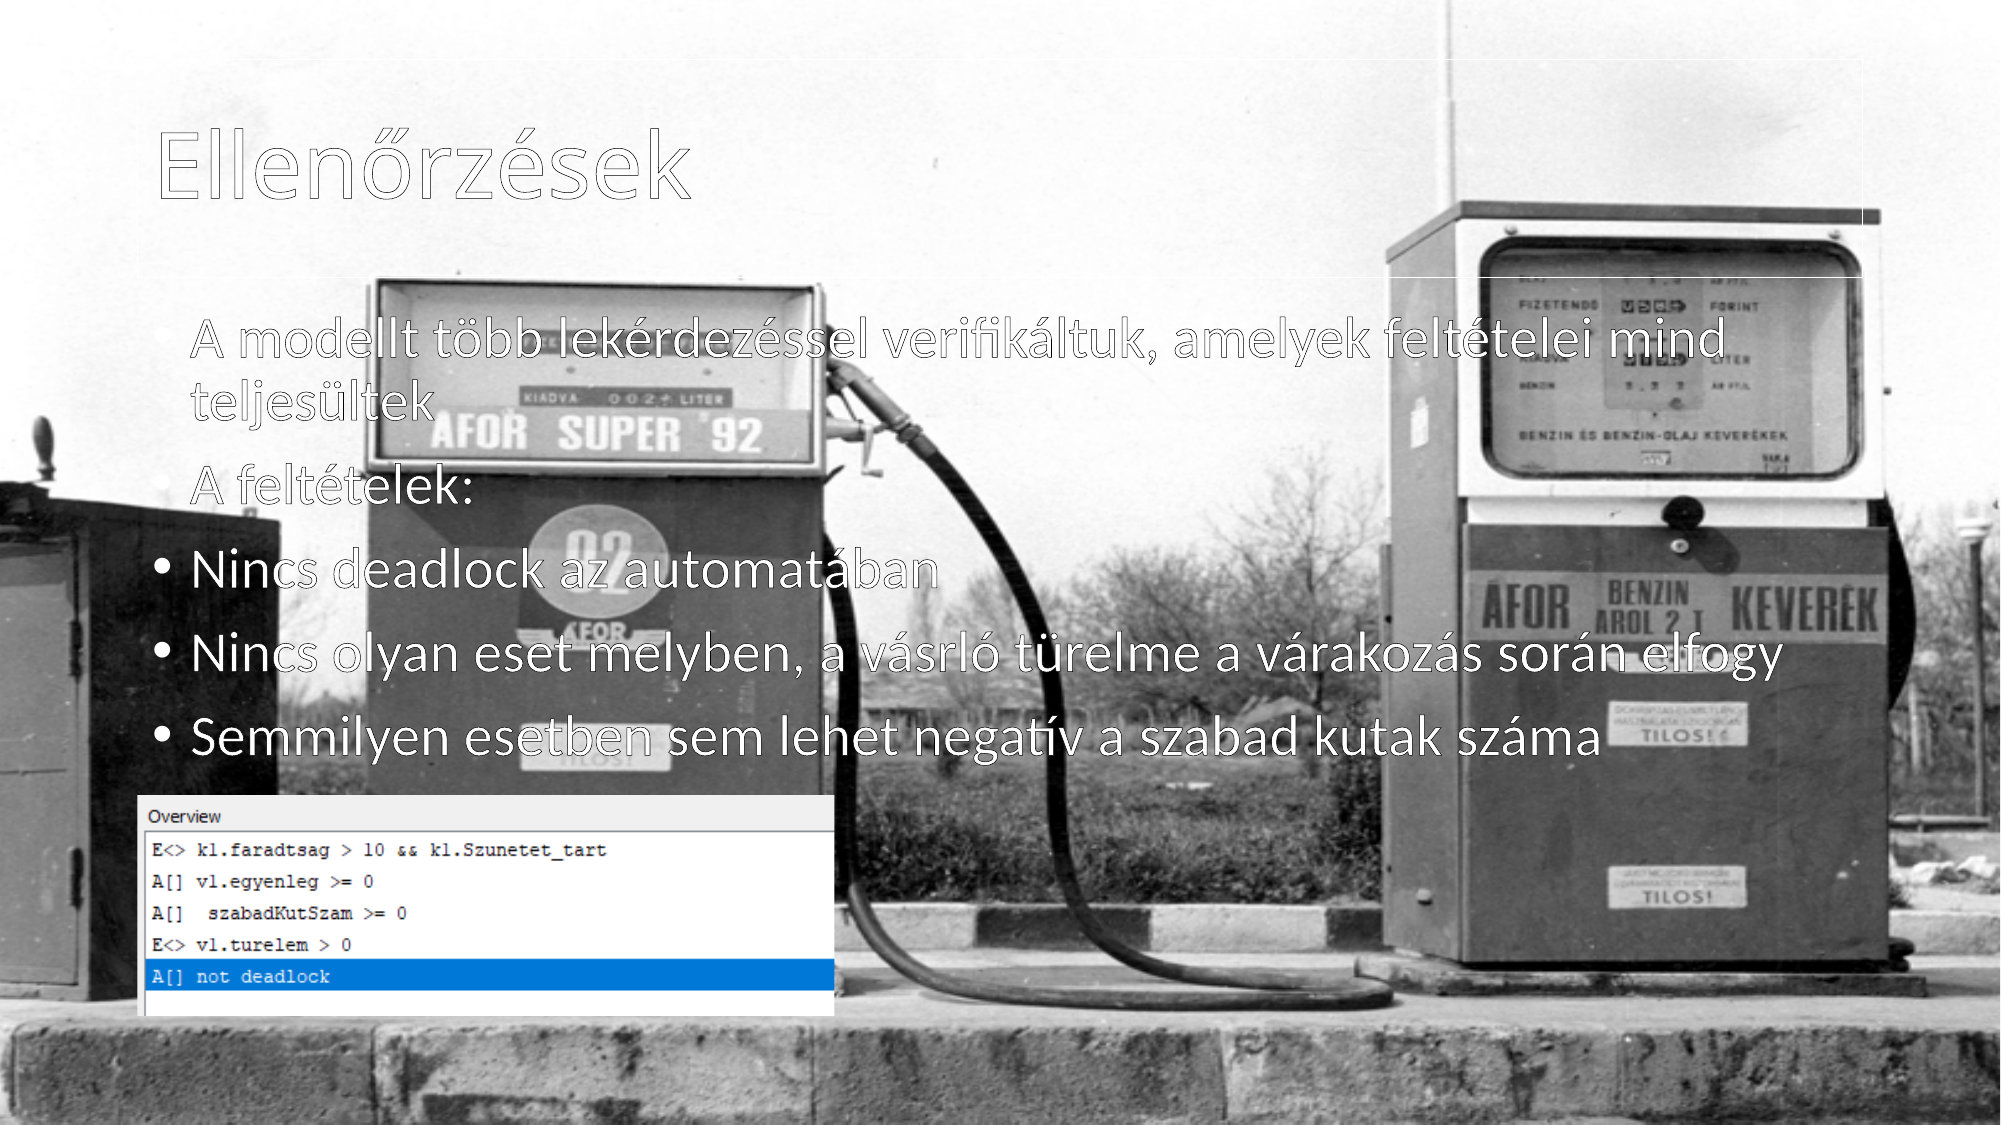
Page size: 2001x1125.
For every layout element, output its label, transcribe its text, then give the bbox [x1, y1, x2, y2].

title Ellenőrzések [137, 59, 1863, 278]
list A modellt több lekérdezéssel verifikáltuk, amelyek feltételei mind teljesültek A feltételek: Nincs deadlock az automatában Nincs olyan eset melyben, a vásrló türelme a várakozás során elfogy Semmilyen esetben sem lehet negatív a szabad kutak száma [137, 299, 1863, 1014]
picture [0, 0, 2001, 1125]
